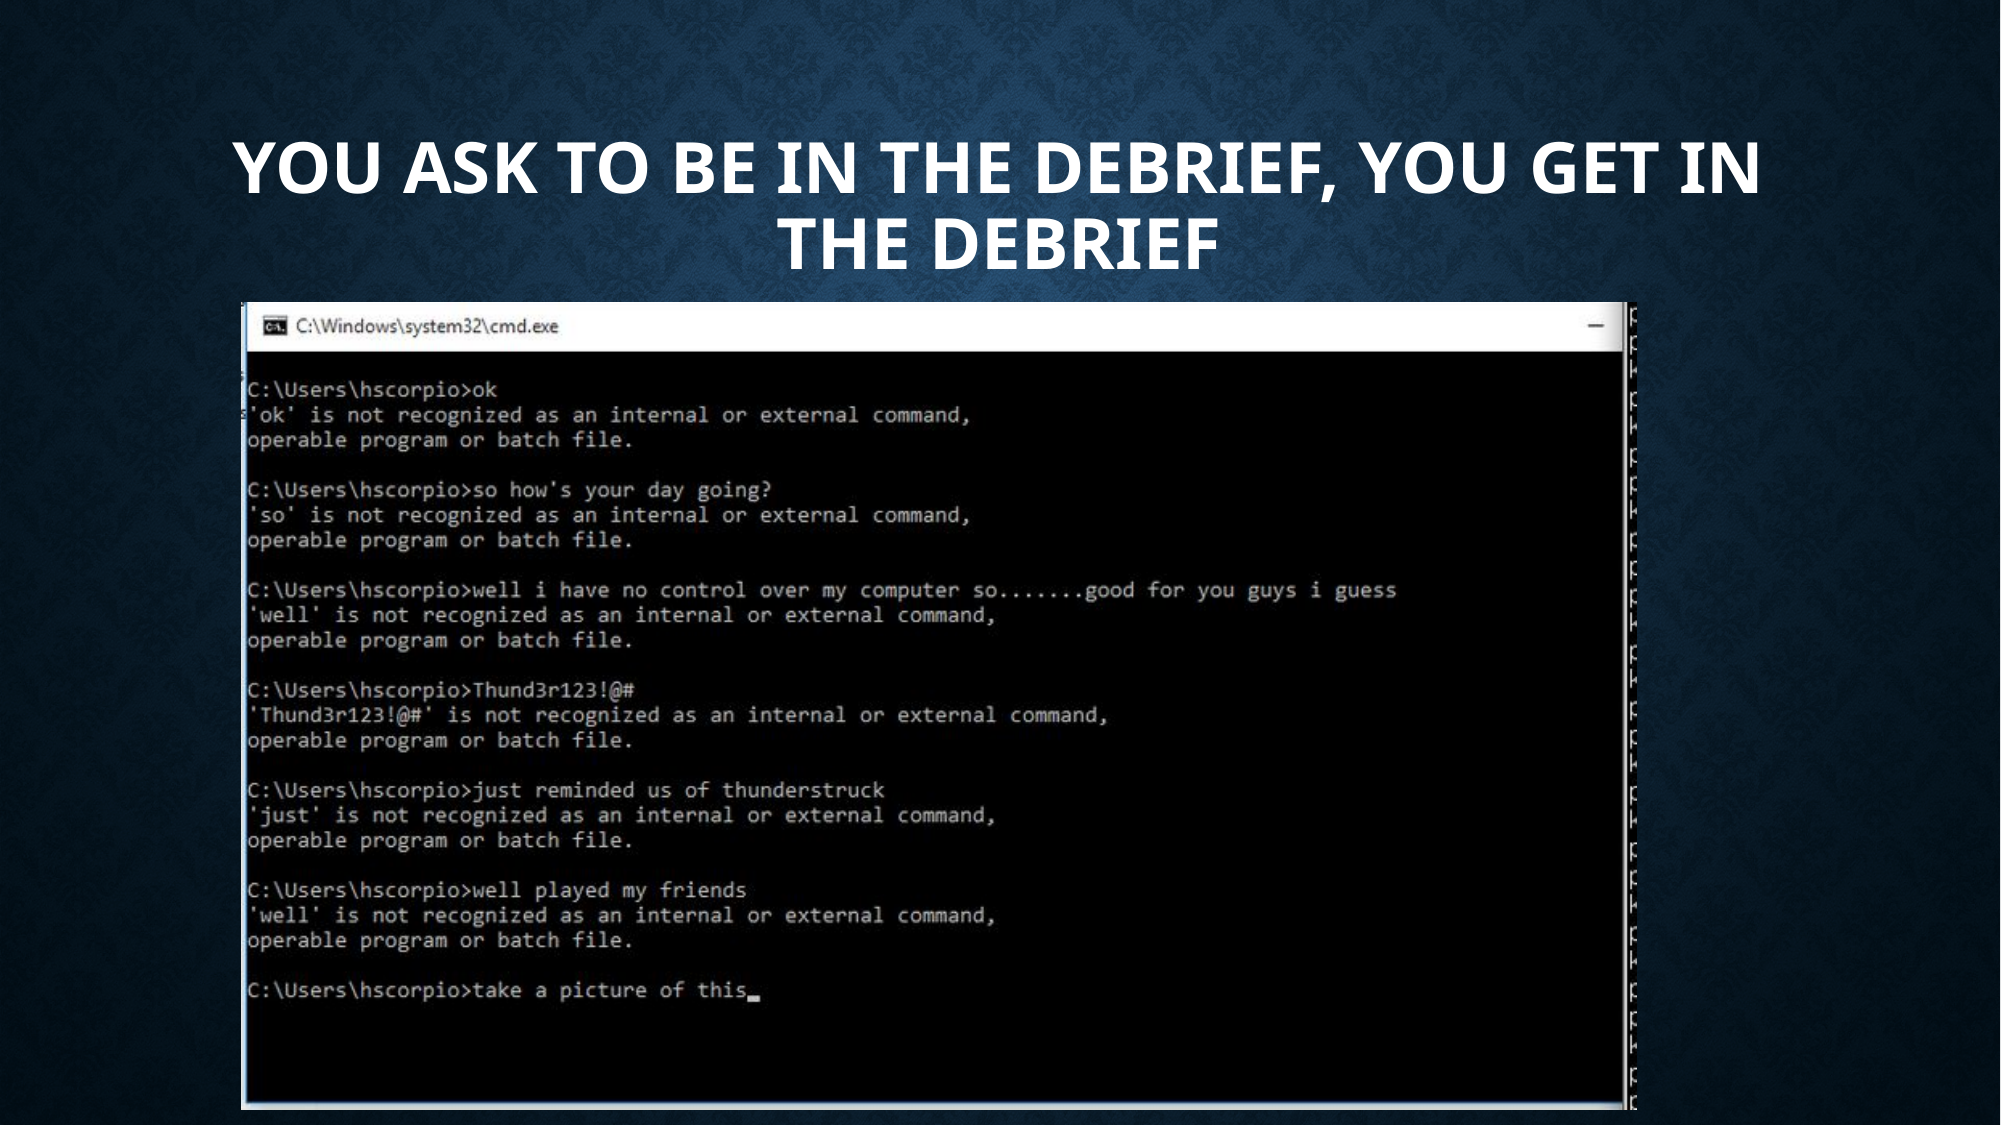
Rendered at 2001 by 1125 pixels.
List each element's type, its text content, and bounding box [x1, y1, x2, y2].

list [240, 301, 1637, 1110]
title You ask to be in the debrief, you get in the debrief [149, 99, 1849, 318]
